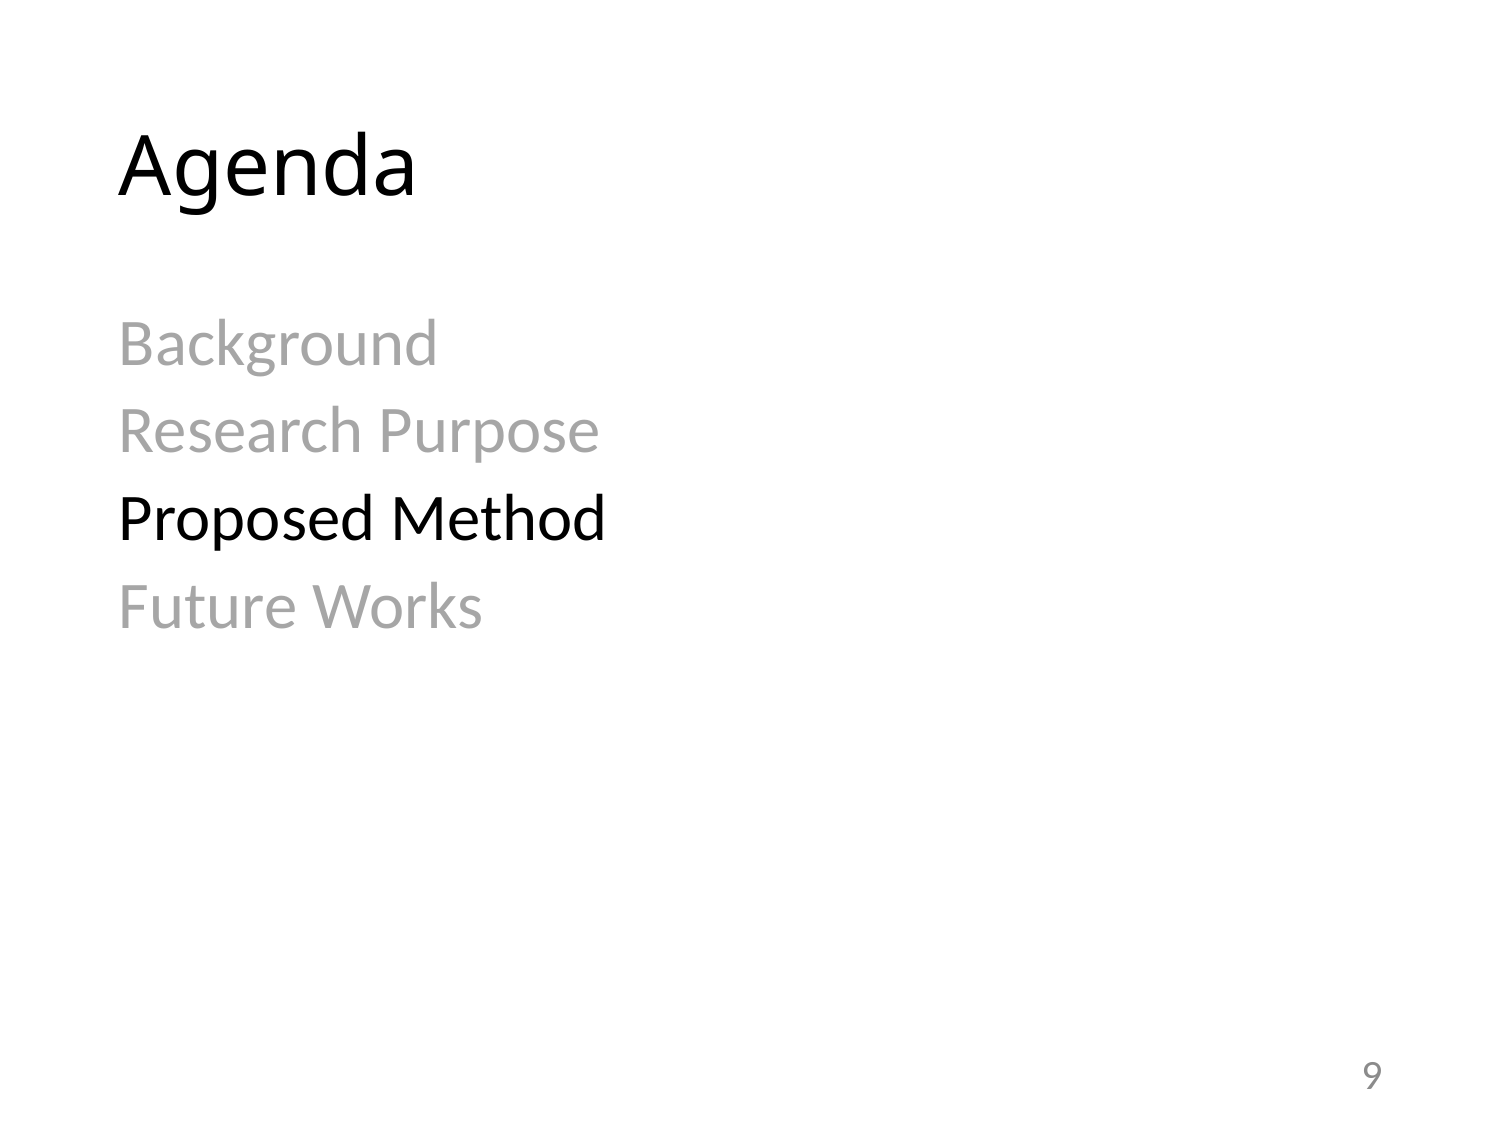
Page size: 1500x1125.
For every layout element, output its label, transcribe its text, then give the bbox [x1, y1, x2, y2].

slide_number 9 [1060, 1042, 1398, 1103]
title Agenda [103, 60, 1398, 278]
list Background Research Purpose Proposed Method Future Works [103, 299, 1398, 1014]
